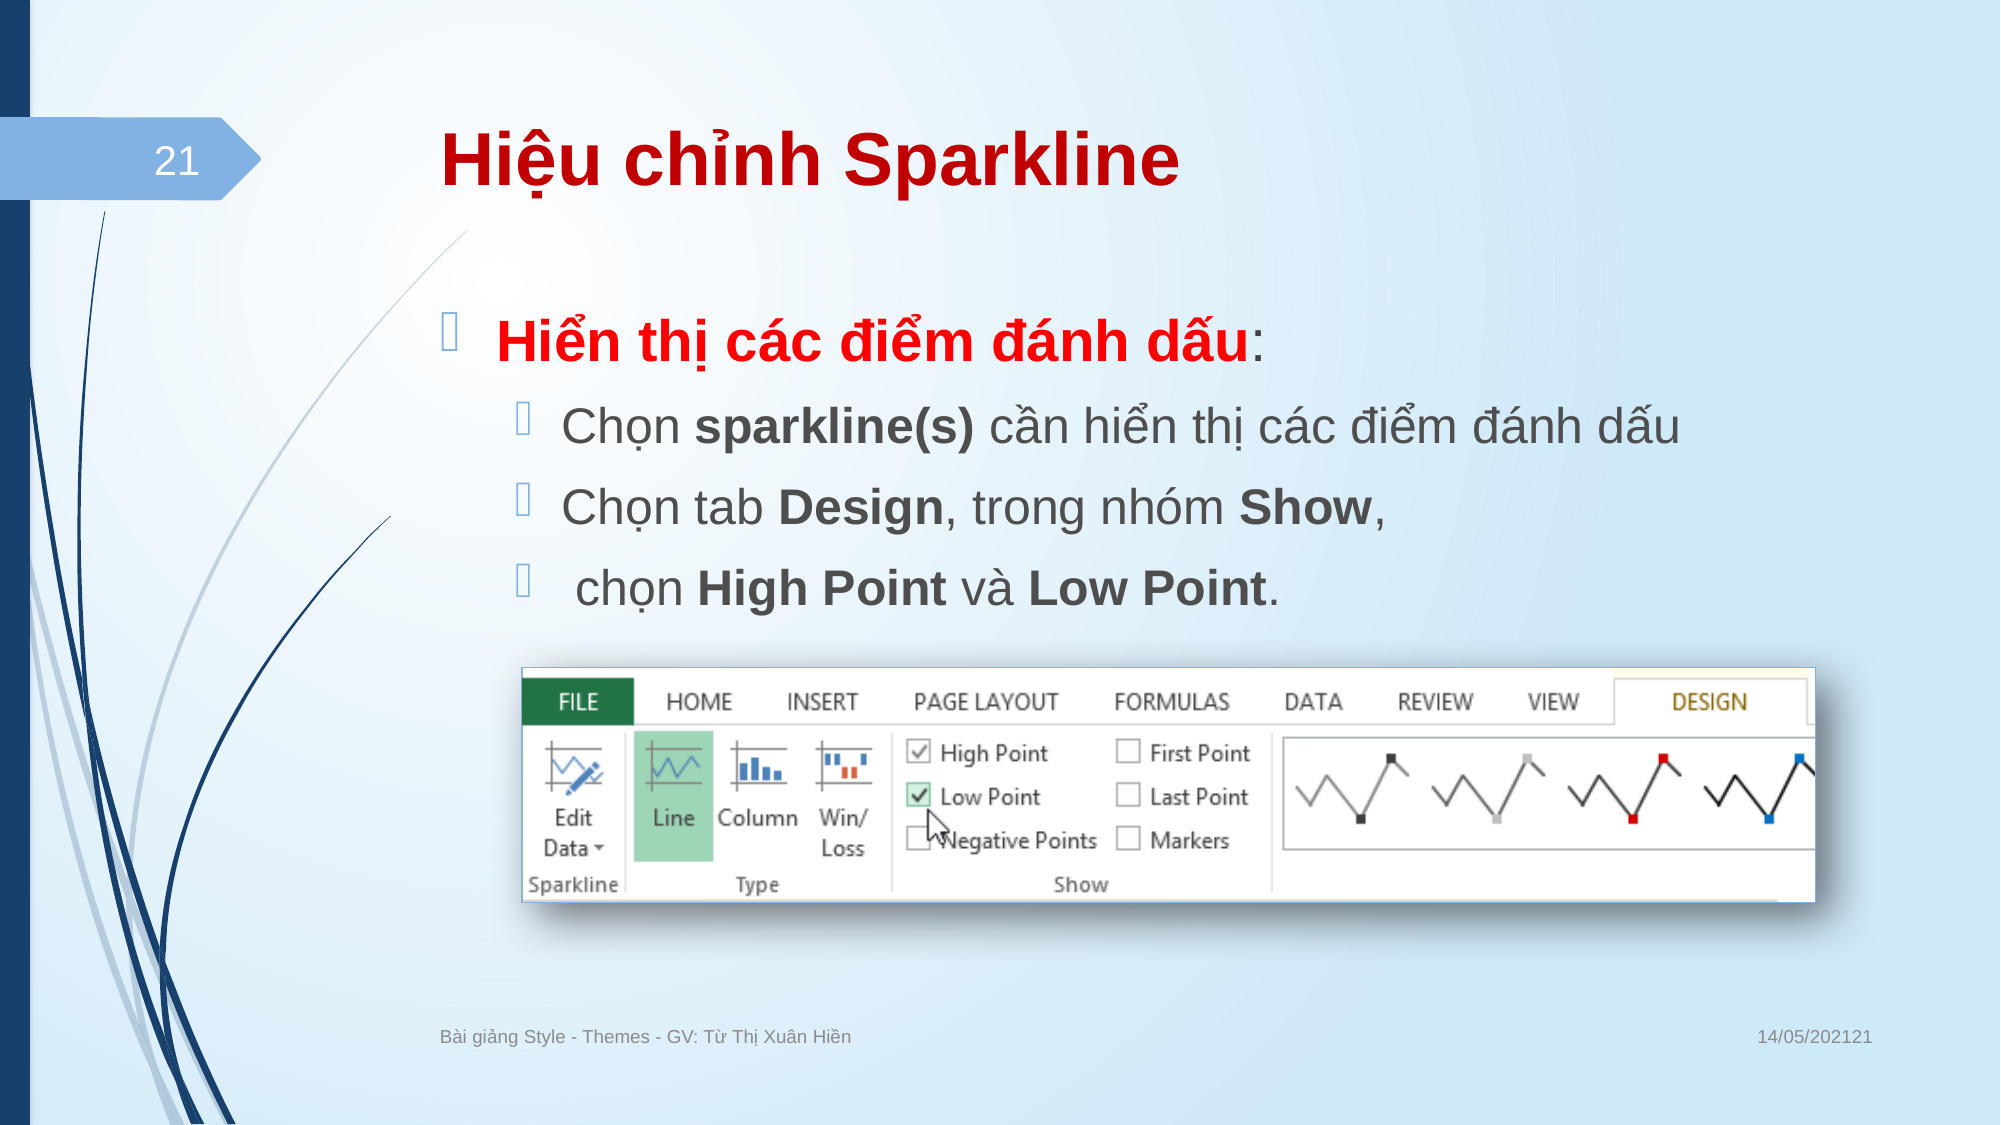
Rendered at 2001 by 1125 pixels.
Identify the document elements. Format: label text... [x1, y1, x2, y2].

slide_number 21 [87, 129, 216, 190]
list Hiển thị các điểm đánh dấu: Chọn sparkline(s) cần hiển thị các điểm đánh dấu Chọn tab Design, trong nhóm Show, chọn High Point và Low Point. [424, 295, 1888, 970]
title Hiệu chỉnh Sparkline [425, 102, 1888, 261]
footer Bài giảng Style - Themes - GV: Từ Thị Xuân Hiền [424, 1006, 1675, 1067]
picture [521, 667, 1817, 903]
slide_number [1699, 1005, 1888, 1067]
